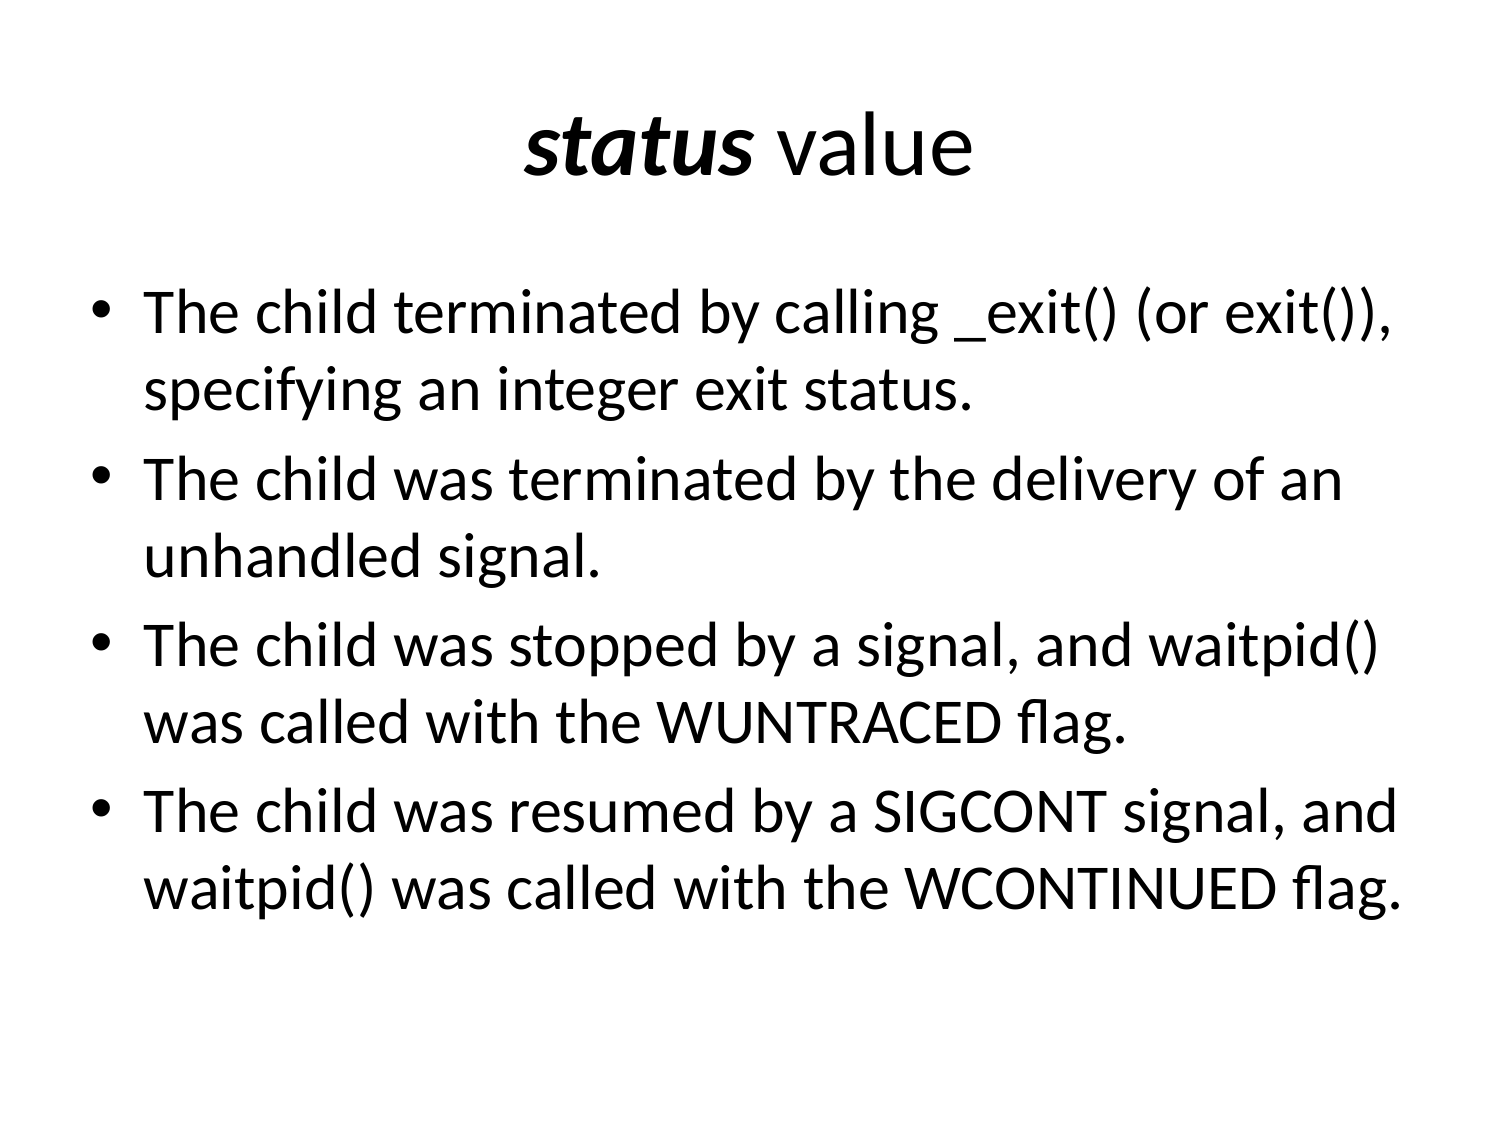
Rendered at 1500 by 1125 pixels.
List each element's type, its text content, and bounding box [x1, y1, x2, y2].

list The child terminated by calling _exit() (or exit()), specifying an integer exit status. The child was terminated by the delivery of an unhandled signal. The child was stopped by a signal, and waitpid() was called with the WUNTRACED flag. The child was resumed by a SIGCONT signal, and waitpid() was called with the WCONTINUED flag. [75, 262, 1425, 1055]
title status value [75, 45, 1425, 233]
